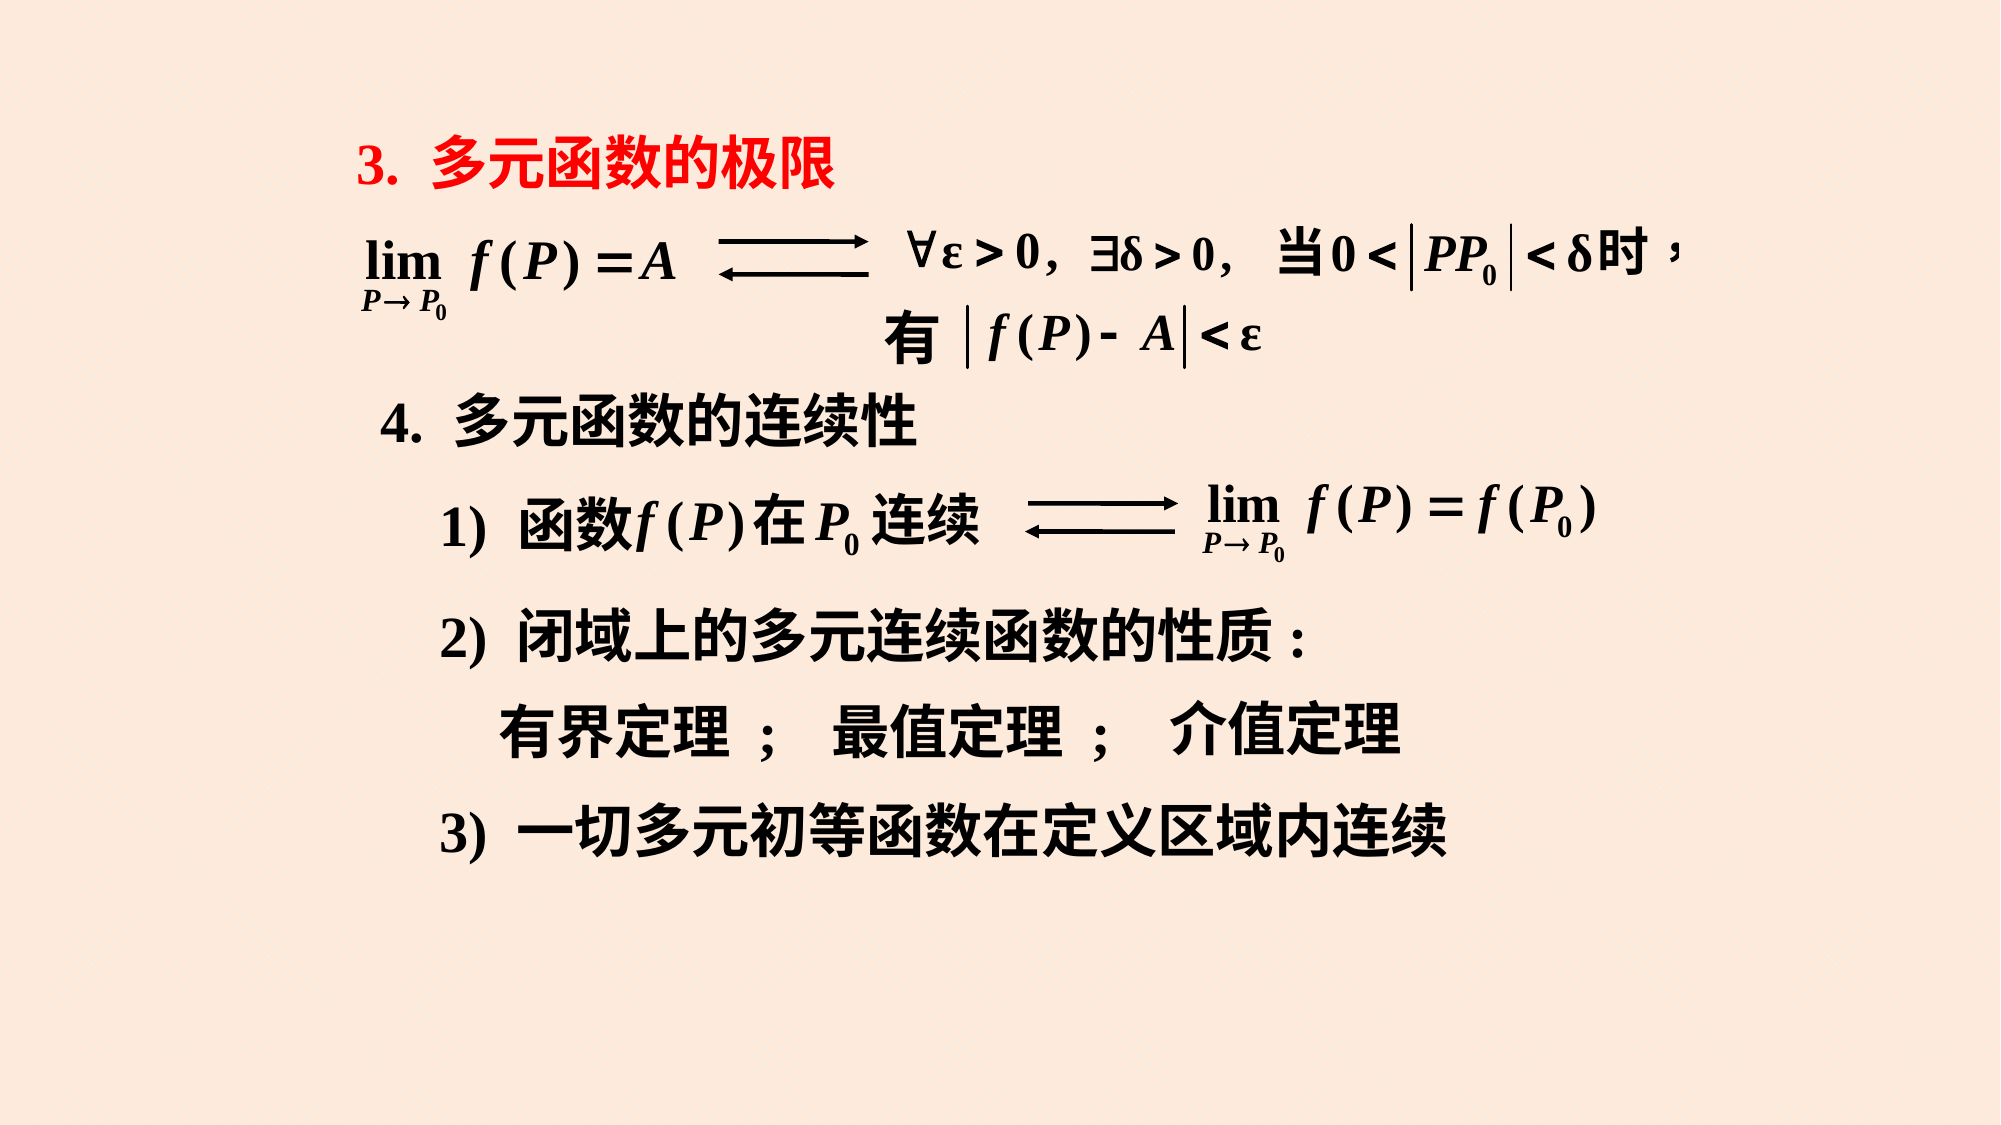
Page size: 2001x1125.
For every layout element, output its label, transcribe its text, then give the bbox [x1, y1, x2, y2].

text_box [1271, 213, 1679, 303]
text_box 4. 多元函数的连续性 [365, 376, 966, 462]
text_box 介值定理 [1154, 685, 1530, 770]
title 3. 多元函数的极限 [341, 117, 856, 205]
text_box 3) 一切多元初等函数在定义区域内连续 [424, 786, 1475, 872]
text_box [1192, 468, 1606, 573]
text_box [1082, 225, 1242, 291]
text_box 有界定理 ; [483, 687, 816, 773]
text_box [893, 220, 1068, 290]
text_box [718, 268, 869, 281]
text_box 1) 函数 [425, 480, 688, 566]
text_box 有 [868, 293, 952, 376]
text_box [718, 235, 869, 248]
text_box 2) 闭域上的多元连续函数的性质: [424, 591, 1475, 677]
text_box [1028, 497, 1179, 510]
text_box 最值定理 ; [816, 687, 1204, 773]
text_box [1024, 525, 1175, 538]
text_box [616, 484, 1002, 569]
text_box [957, 294, 1273, 378]
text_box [350, 223, 688, 331]
